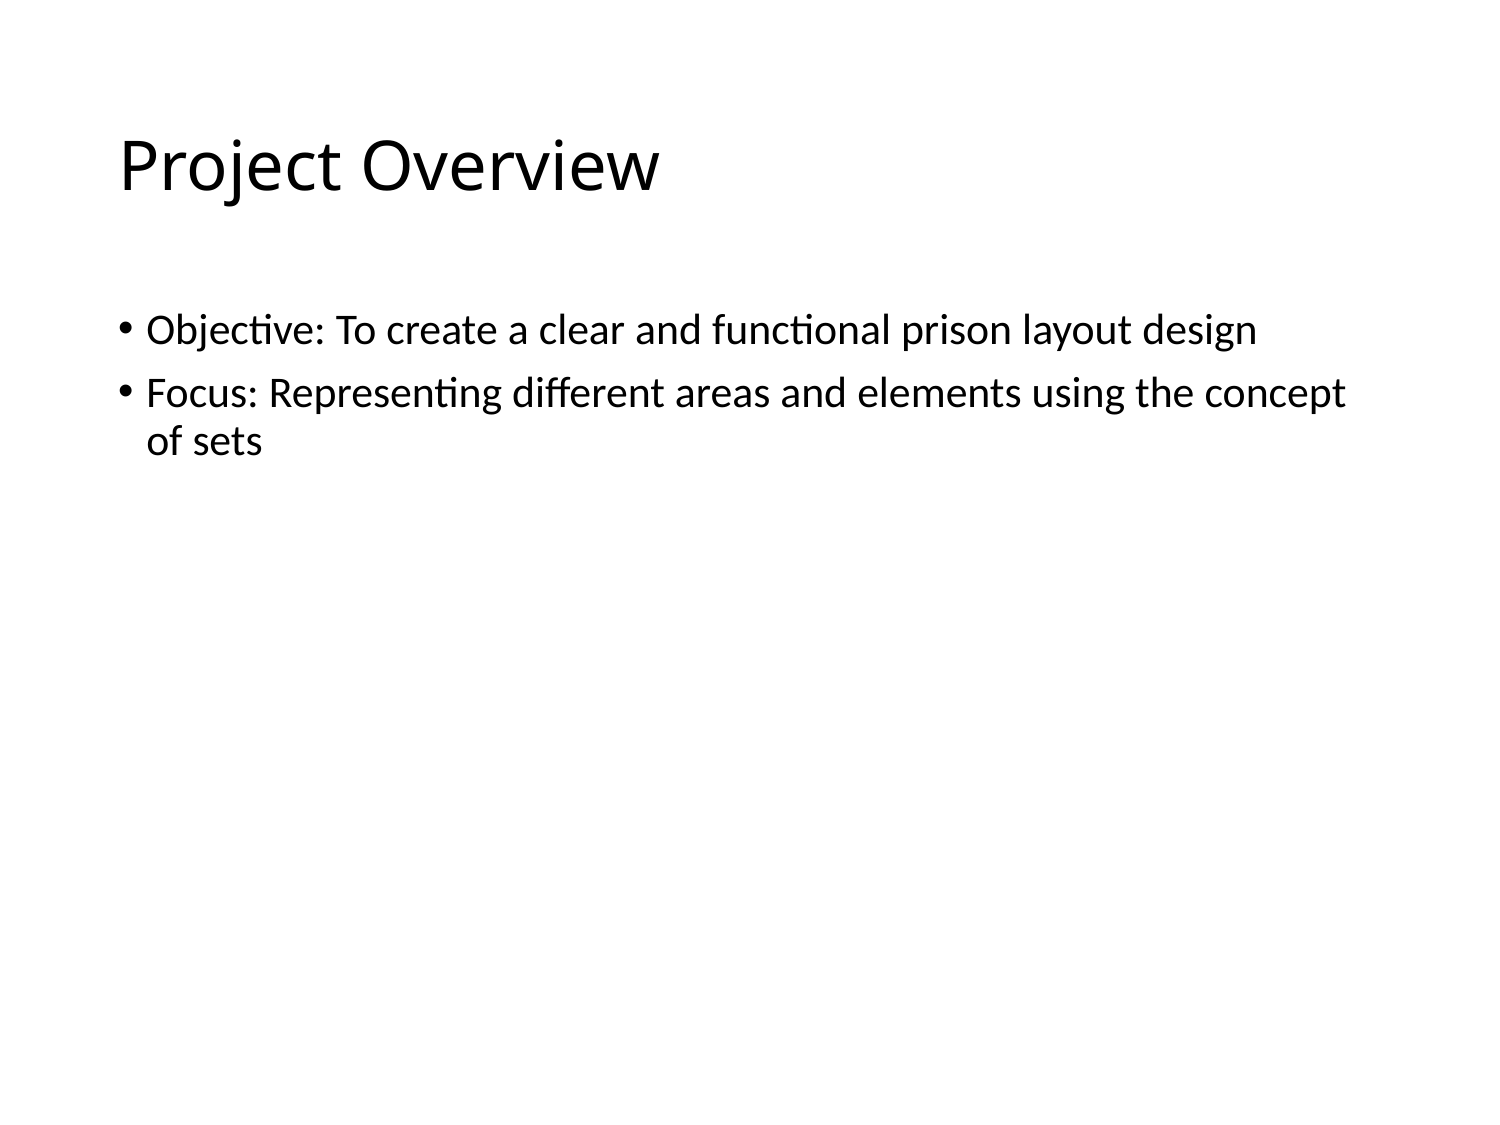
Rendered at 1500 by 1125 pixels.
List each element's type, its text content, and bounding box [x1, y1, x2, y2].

title Project Overview [103, 59, 1397, 278]
list Objective: To create a clear and functional prison layout design Focus: Representing different areas and elements using the concept of sets [103, 299, 1397, 1014]
